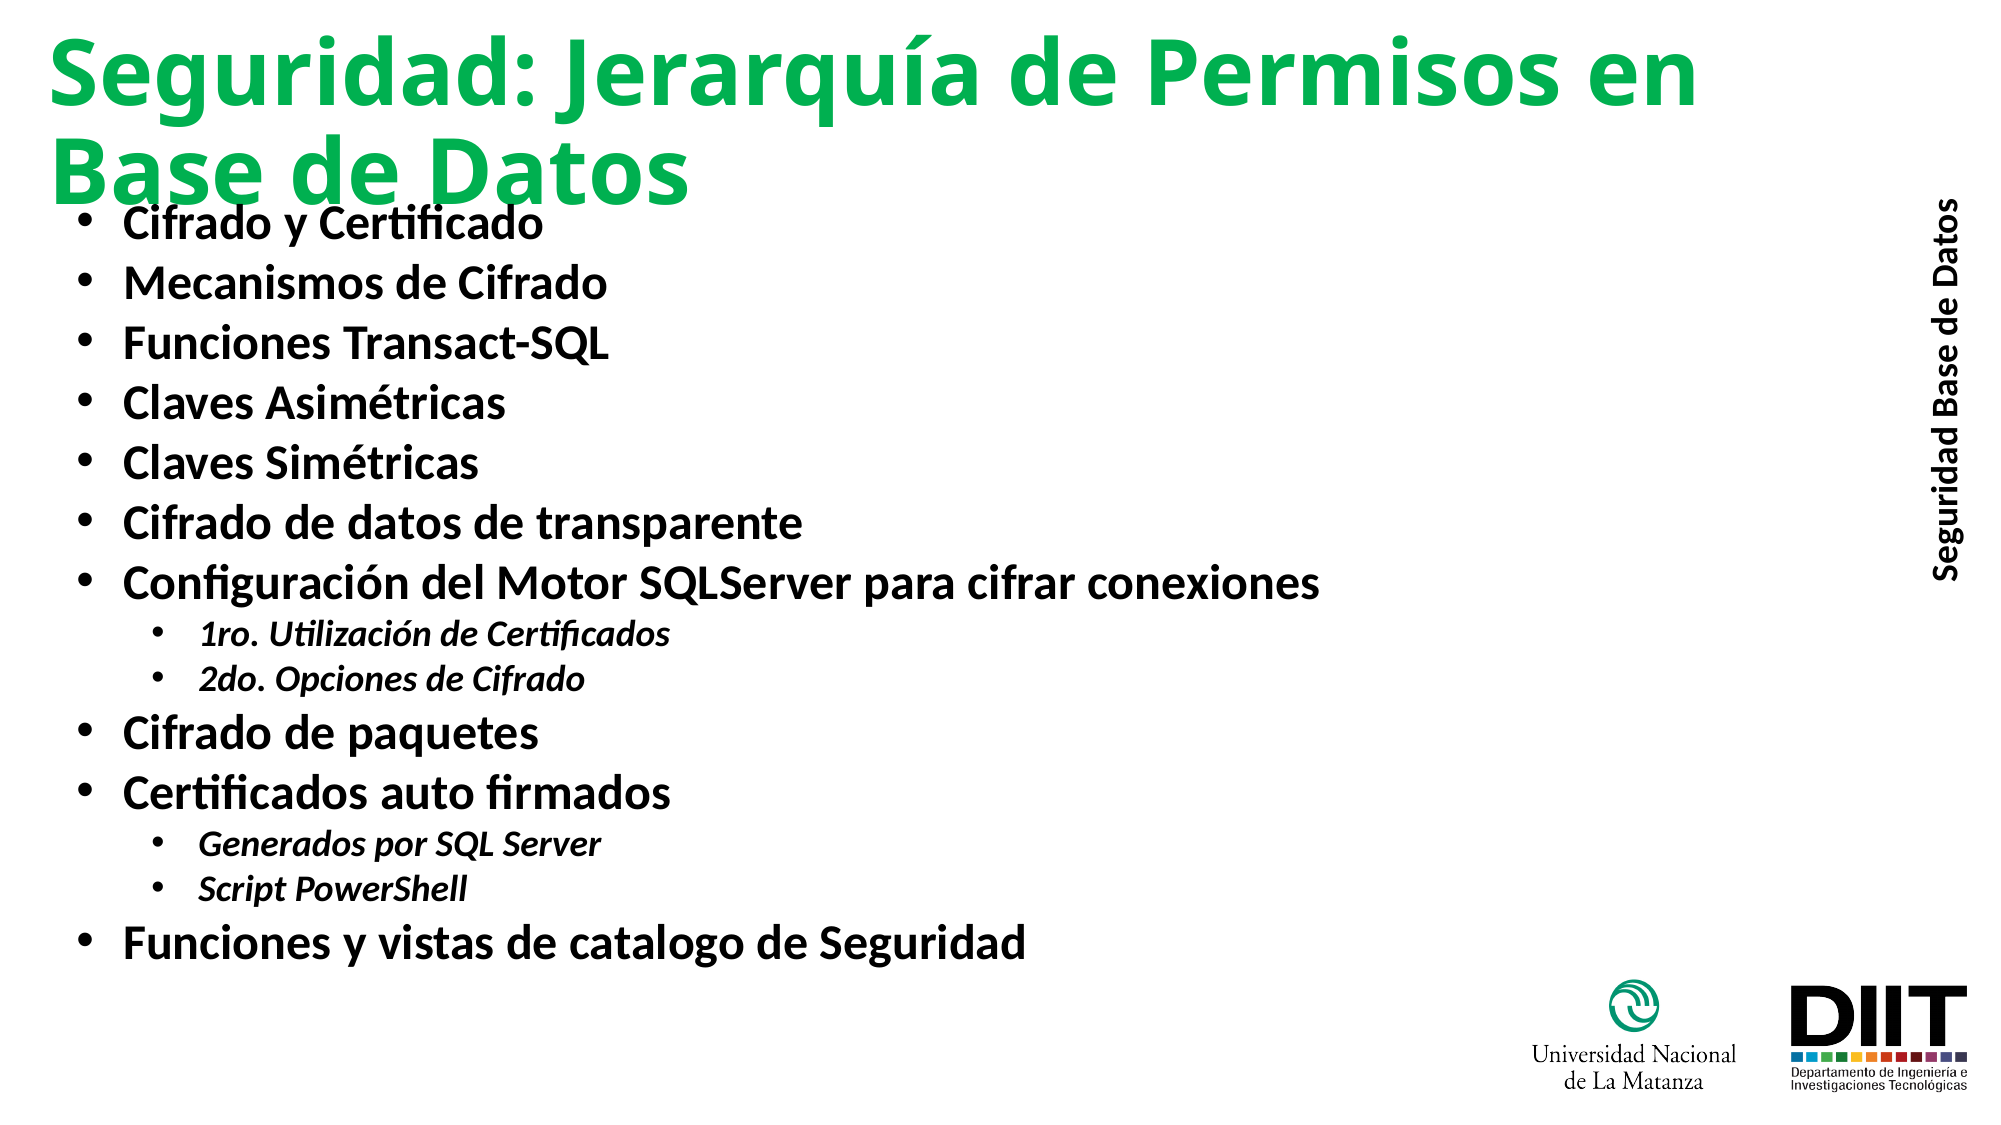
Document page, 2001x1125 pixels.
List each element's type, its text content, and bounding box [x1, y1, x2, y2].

picture [1758, 963, 2000, 1115]
title Seguridad: Jerarquía de Permisos en Base de Datos [33, 33, 1913, 218]
picture [1526, 963, 1742, 1103]
text_box Cifrado y Certificado Mecanismos de Cifrado Funciones Transact-SQL Claves Asimétricas Claves Simétricas Cifrado de datos de transparente Configuración del Motor SQLServer para cifrar conexiones 1ro. Utilización de Certificados 2do. Opciones de Cifrado Cifrado de paquetes Certificados auto firmados Generados por SQL Server Script PowerShell Funciones y vistas de catalogo de Seguridad [61, 181, 2000, 1067]
